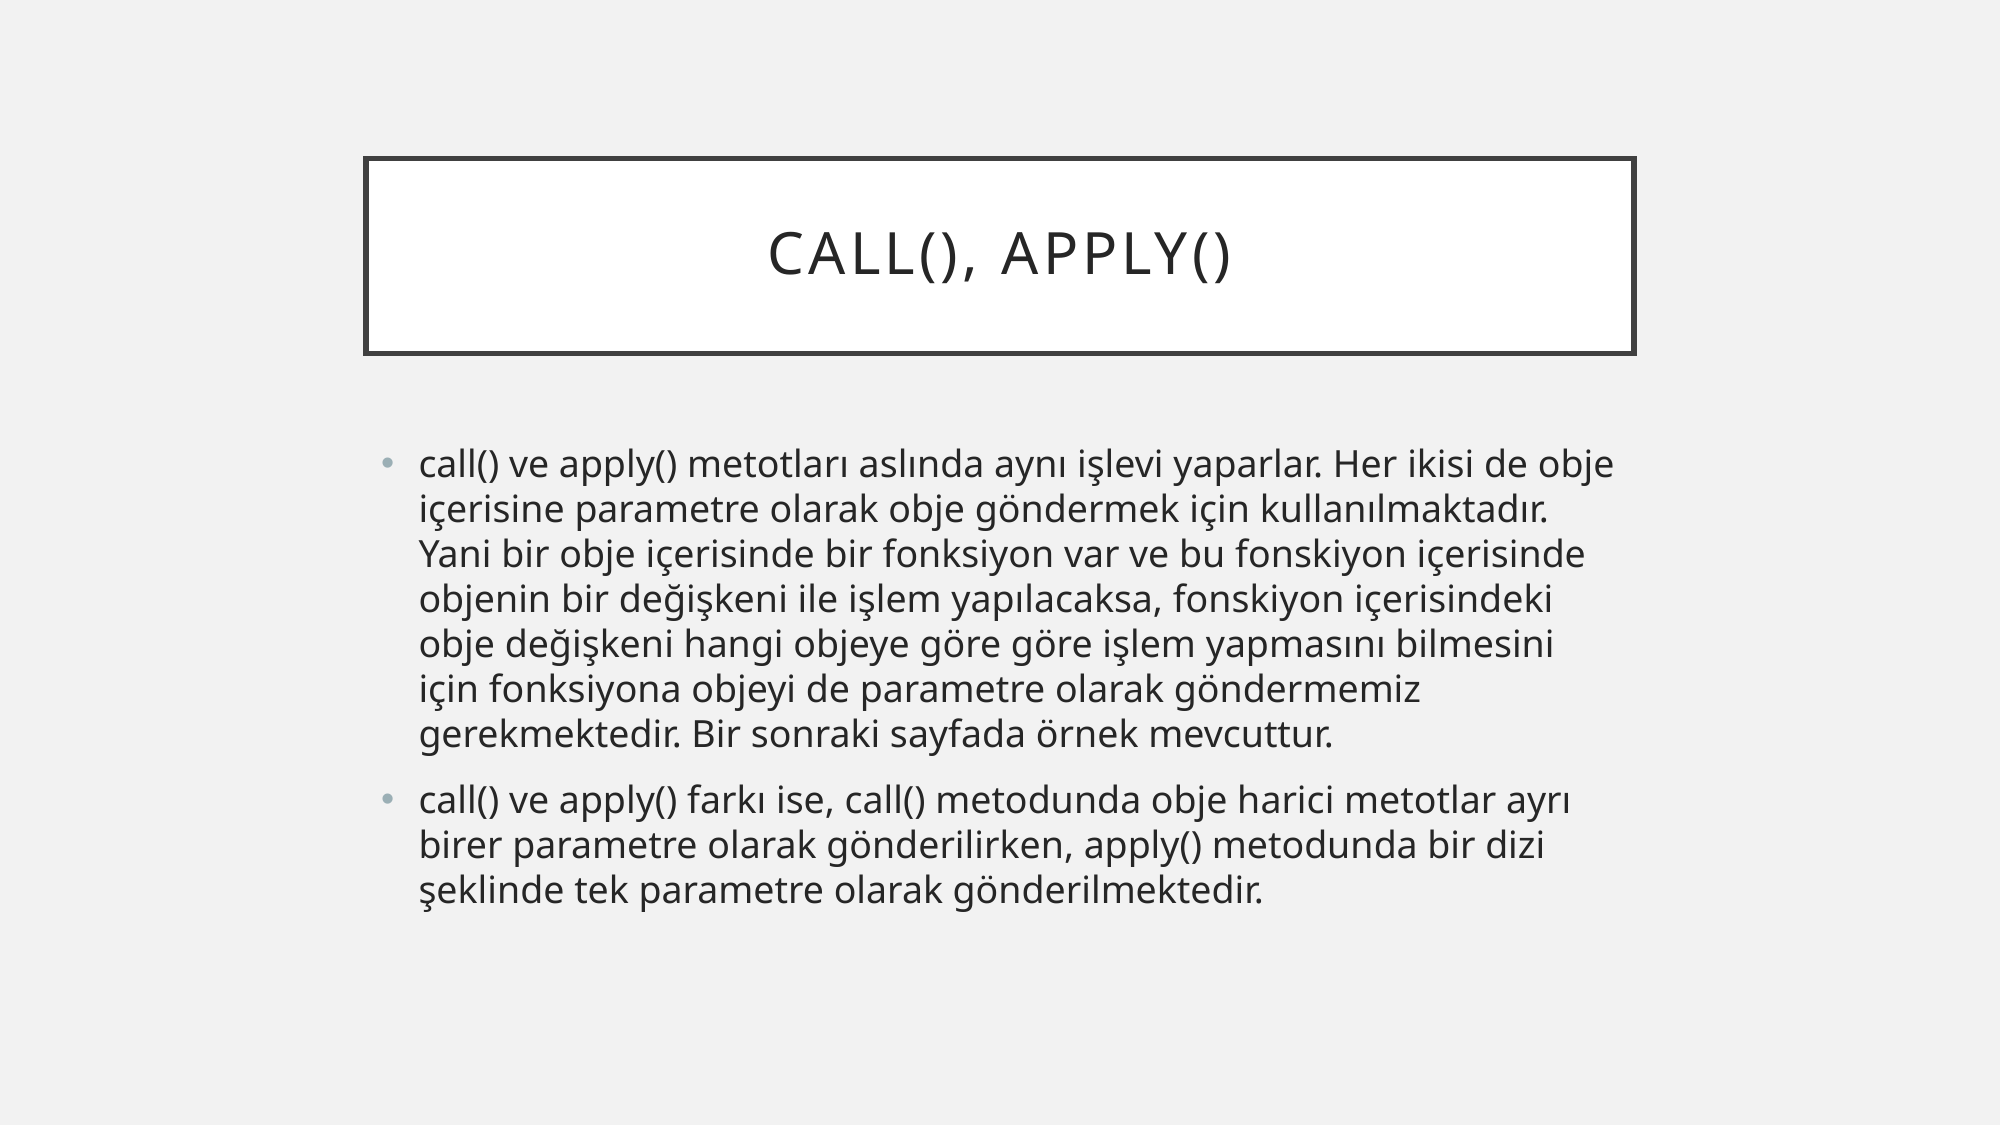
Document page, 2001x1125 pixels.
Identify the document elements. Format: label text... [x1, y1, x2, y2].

list call() ve apply() metotları aslında aynı işlevi yaparlar. Her ikisi de obje içerisine parametre olarak obje göndermek için kullanılmaktadır. Yani bir obje içerisinde bir fonksiyon var ve bu fonskiyon içerisinde objenin bir değişkeni ile işlem yapılacaksa, fonskiyon içerisindeki obje değişkeni hangi objeye göre göre işlem yapmasını bilmesini için fonksiyona objeyi de parametre olarak göndermemiz gerekmektedir. Bir sonraki sayfada örnek mevcuttur. call() ve apply() farkı ise, call() metodunda obje harici metotlar ayrı birer parametre olarak gönderilirken, apply() metodunda bir dizi şeklinde tek parametre olarak gönderilmektedir. [366, 432, 1634, 942]
title Call(), apply() [363, 156, 1637, 356]
